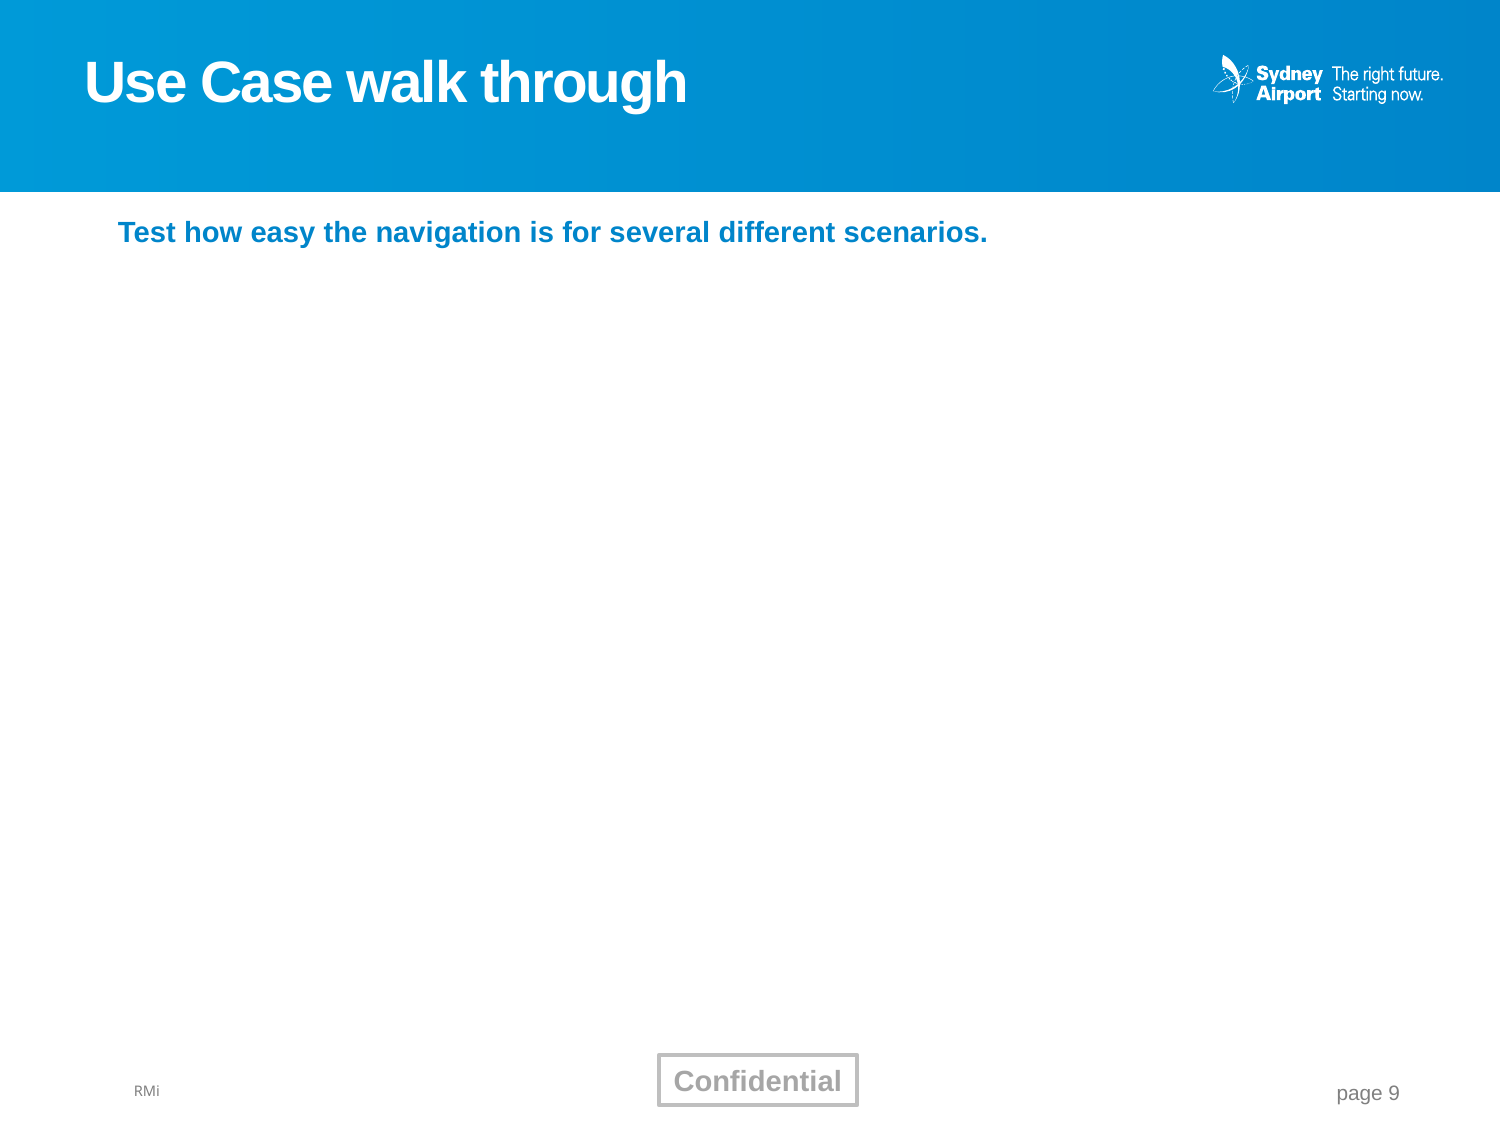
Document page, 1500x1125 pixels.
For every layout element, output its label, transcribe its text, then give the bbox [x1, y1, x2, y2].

list Test how easy the navigation is for several different scenarios. [117, 216, 1448, 293]
title Use Case walk through [84, 54, 1202, 194]
